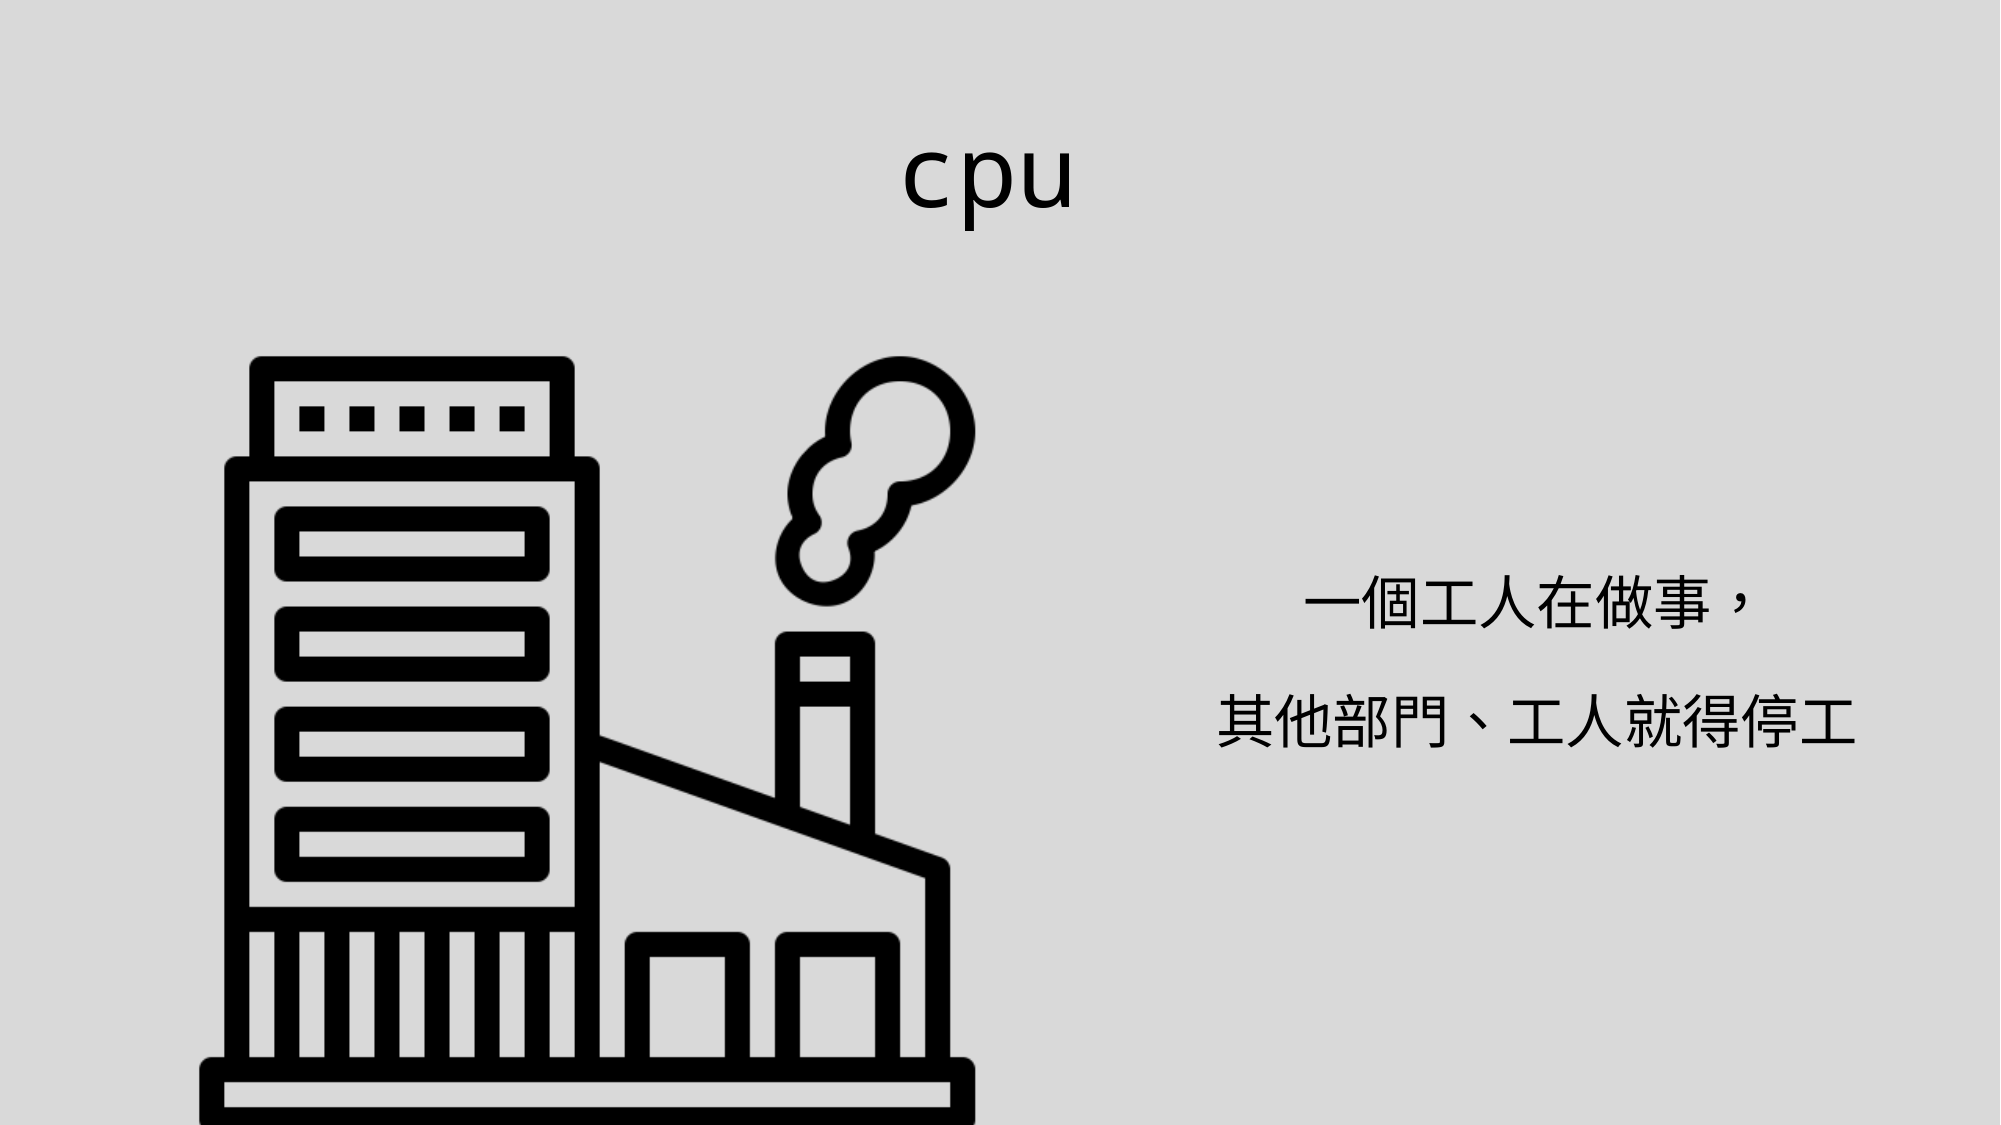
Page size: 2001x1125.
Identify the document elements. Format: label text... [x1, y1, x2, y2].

picture [187, 344, 988, 1125]
text_box 一個工人在做事， 其他部門、工人就得停工 [1133, 576, 1941, 763]
title cpu [0, 94, 1975, 237]
